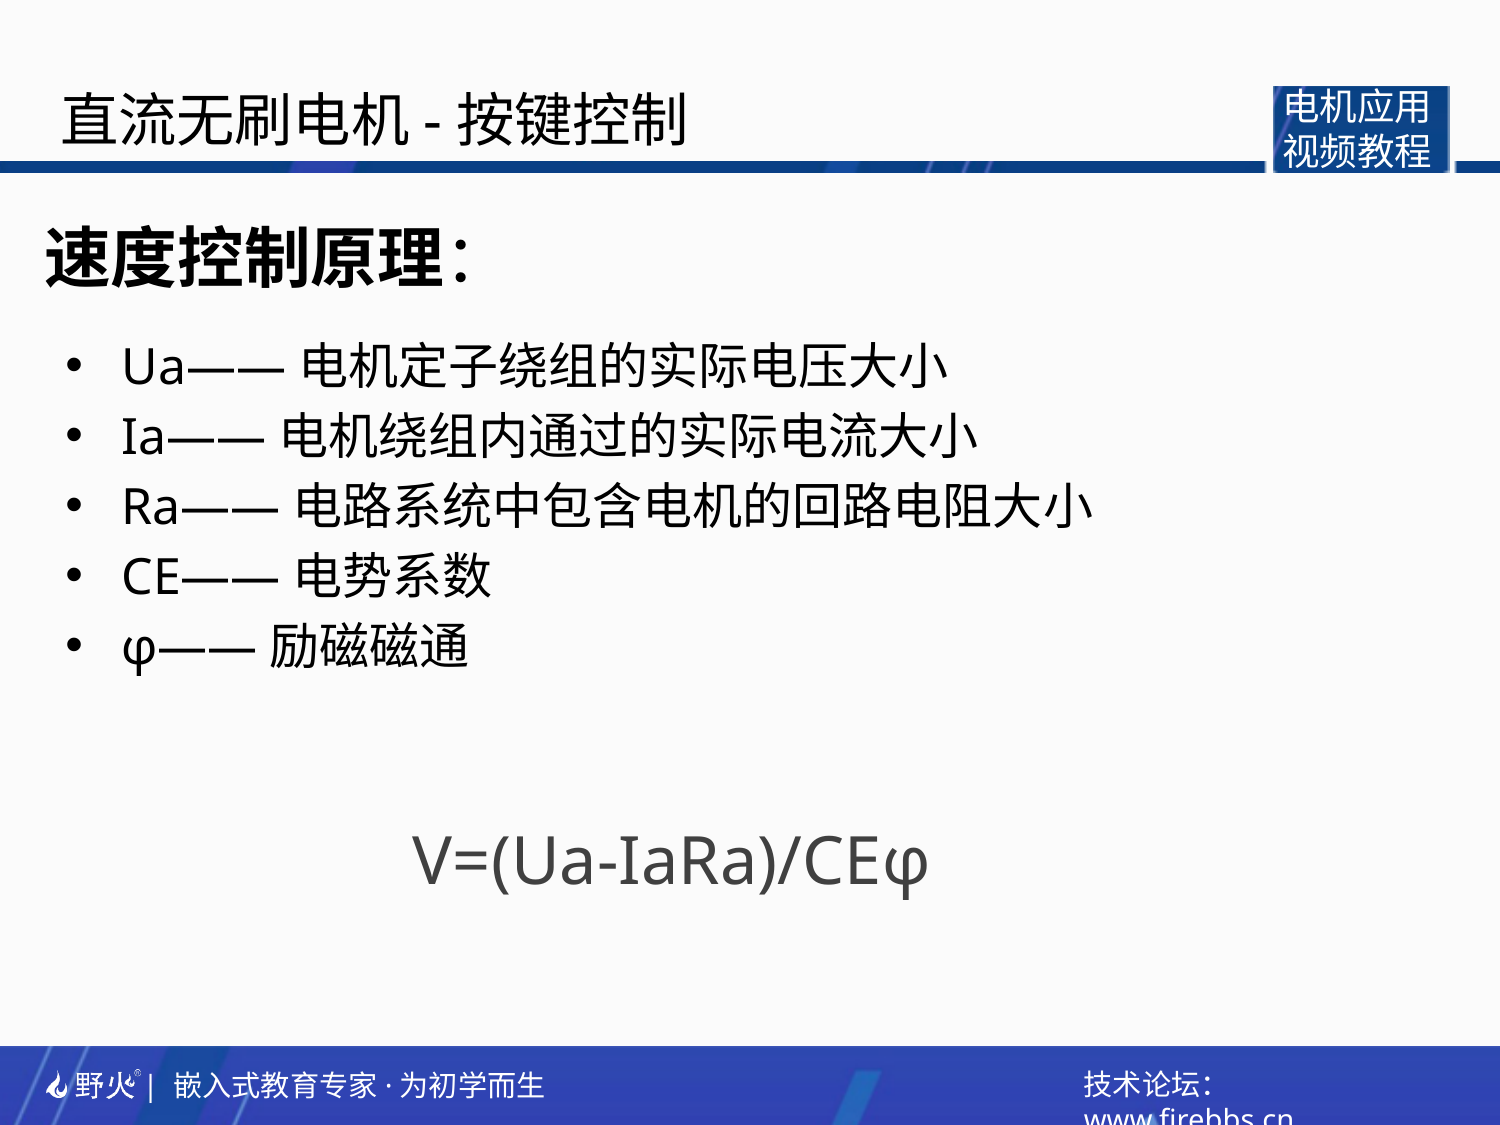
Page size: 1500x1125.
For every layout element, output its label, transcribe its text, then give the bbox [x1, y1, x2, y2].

picture [1460, 161, 1500, 173]
text_box 直流无刷电机-按键控制 [45, 75, 704, 161]
text_box V=(Ua-IaRa)/CEφ [398, 810, 946, 906]
picture [1281, 1116, 1289, 1125]
picture [0, 1046, 1500, 1125]
picture [1209, 1116, 1218, 1125]
picture [1126, 1115, 1132, 1125]
picture [0, 161, 1267, 173]
picture [1092, 1117, 1097, 1125]
picture [1138, 1117, 1143, 1125]
text_box 电机应用 视频教程 [1267, 75, 1460, 181]
text_box Ua——电机定子绕组的实际电压大小 Ia——电机绕组内通过的实际电流大小 Ra——电路系统中包含电机的回路电阻大小 CE——电势系数 φ——励磁磁通 [50, 327, 1339, 977]
picture [1227, 1116, 1236, 1125]
picture [1192, 1116, 1200, 1121]
picture [1115, 1117, 1120, 1125]
picture [1103, 1115, 1109, 1125]
text_box 速度控制原理： [29, 208, 1436, 303]
